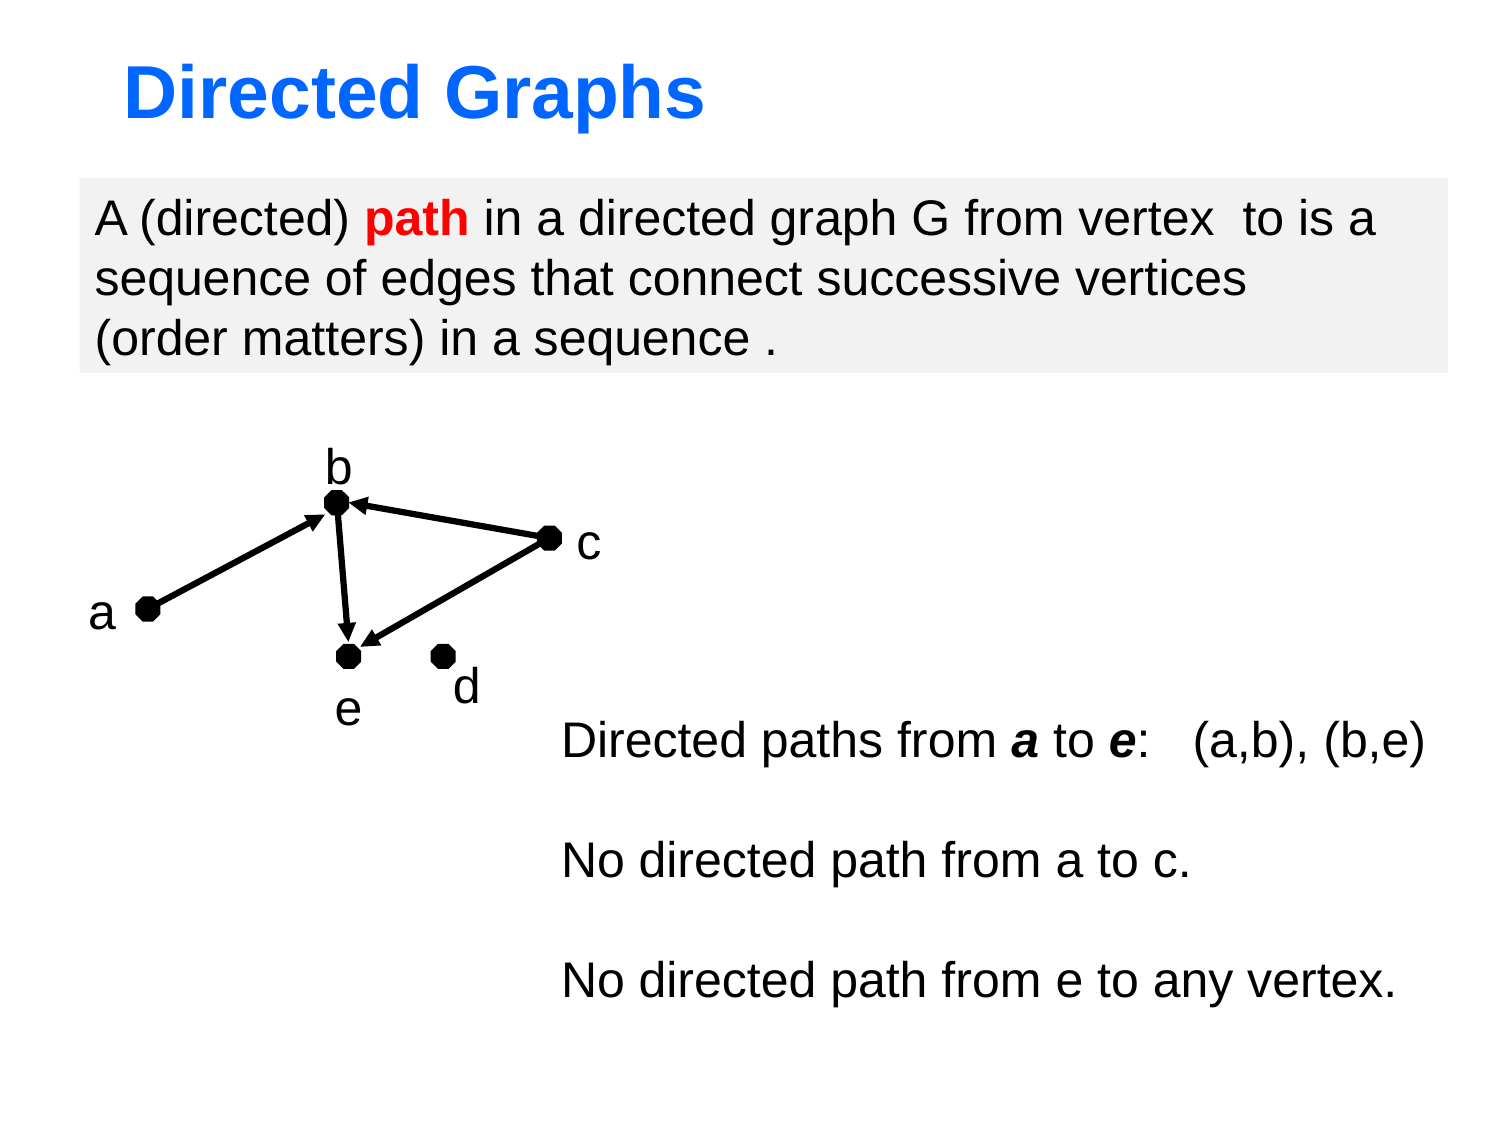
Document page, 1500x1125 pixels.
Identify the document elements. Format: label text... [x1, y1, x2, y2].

text_box [349, 503, 549, 538]
title Directed Graphs [108, 37, 1384, 139]
text_box e [319, 668, 378, 743]
text_box [338, 503, 349, 515]
text_box [431, 644, 450, 668]
text_box [360, 537, 550, 647]
text_box [147, 514, 325, 609]
text_box [537, 526, 561, 550]
text_box [336, 503, 354, 642]
text_box d [438, 646, 496, 722]
text_box [336, 644, 361, 668]
text_box Directed paths from a to e: (a,b), (b,e) No directed path from a to c. No directed path from e to any vertex. [546, 700, 1442, 1075]
text_box [324, 503, 337, 515]
text_box b [310, 427, 368, 503]
text_box a [73, 572, 131, 648]
text_box [136, 597, 160, 621]
text_box c [561, 502, 617, 578]
